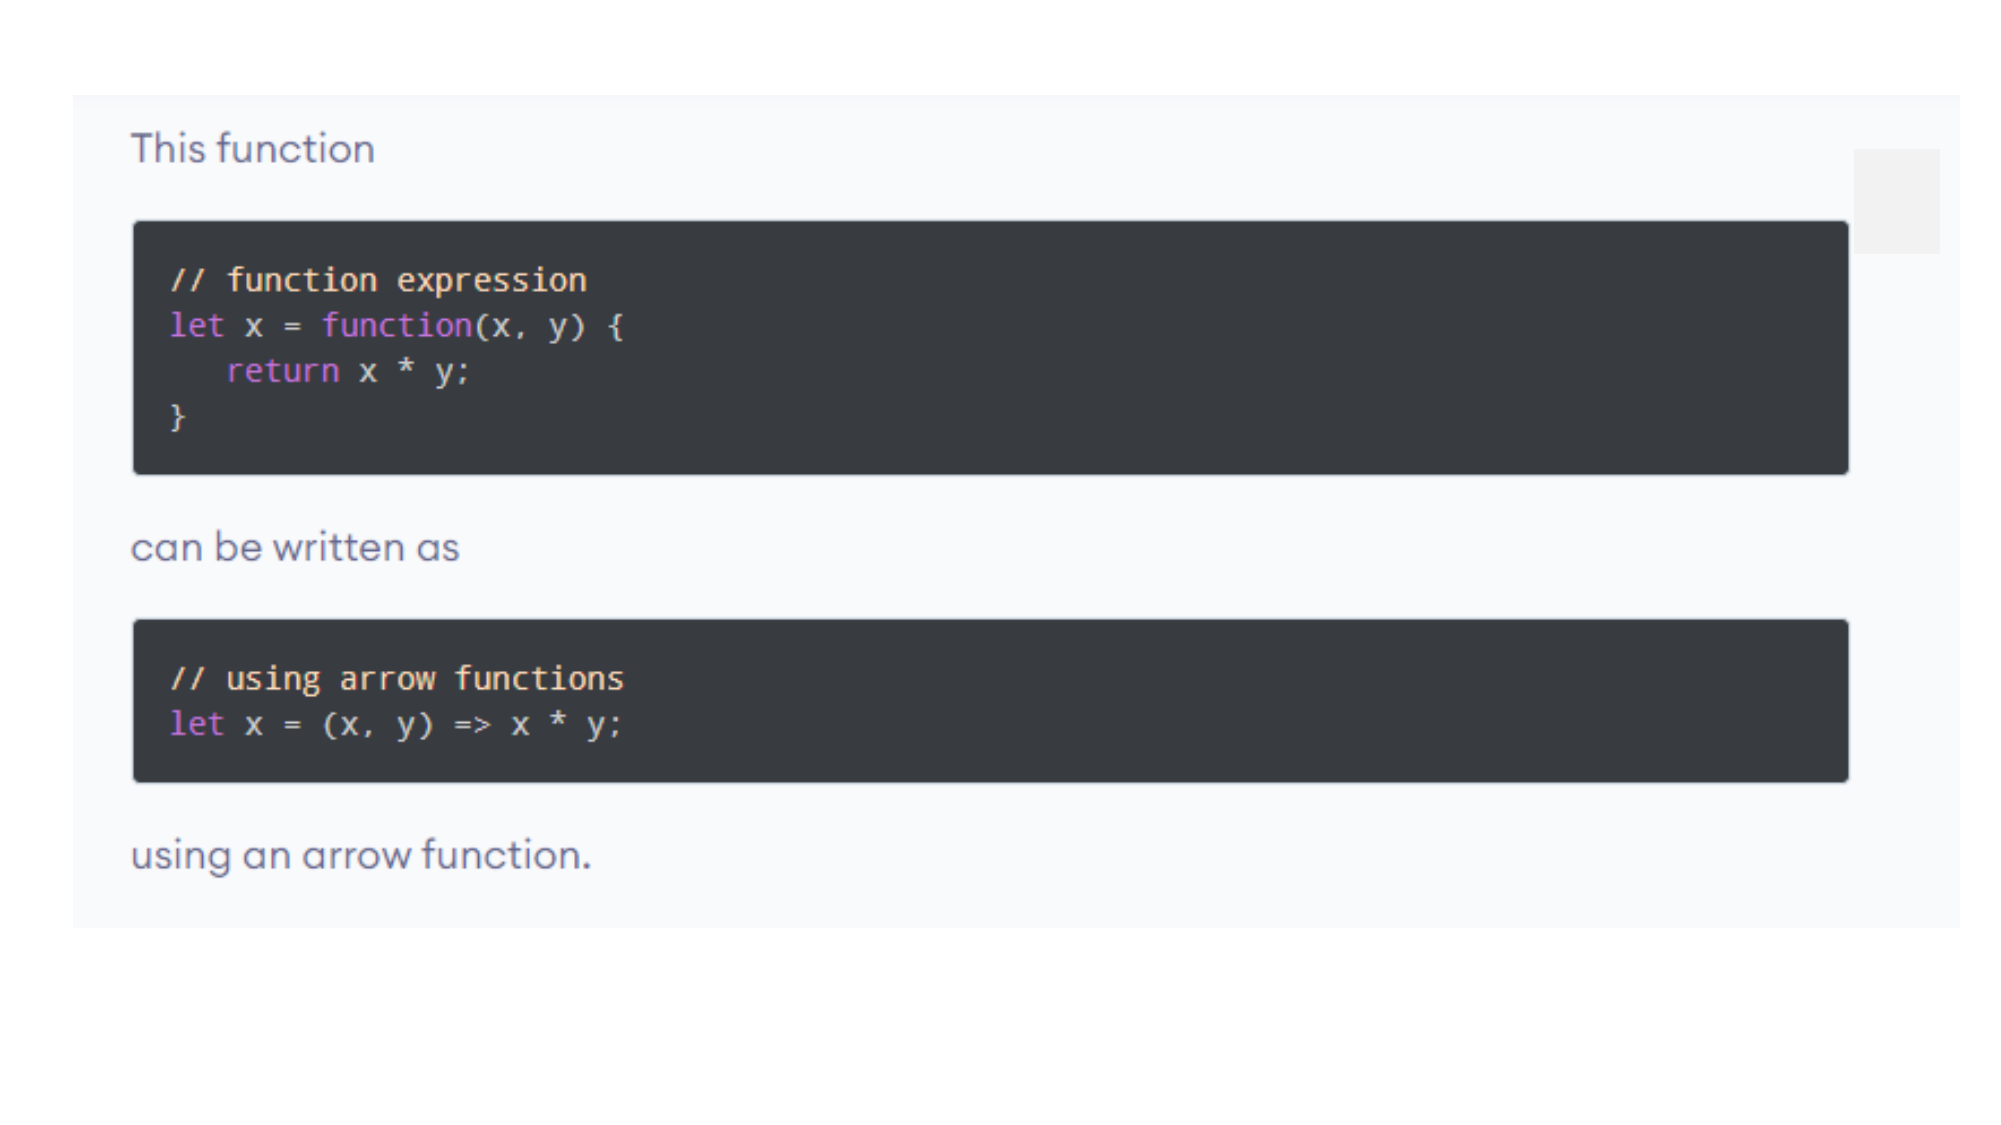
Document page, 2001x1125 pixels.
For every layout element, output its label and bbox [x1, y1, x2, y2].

picture [73, 95, 1960, 928]
